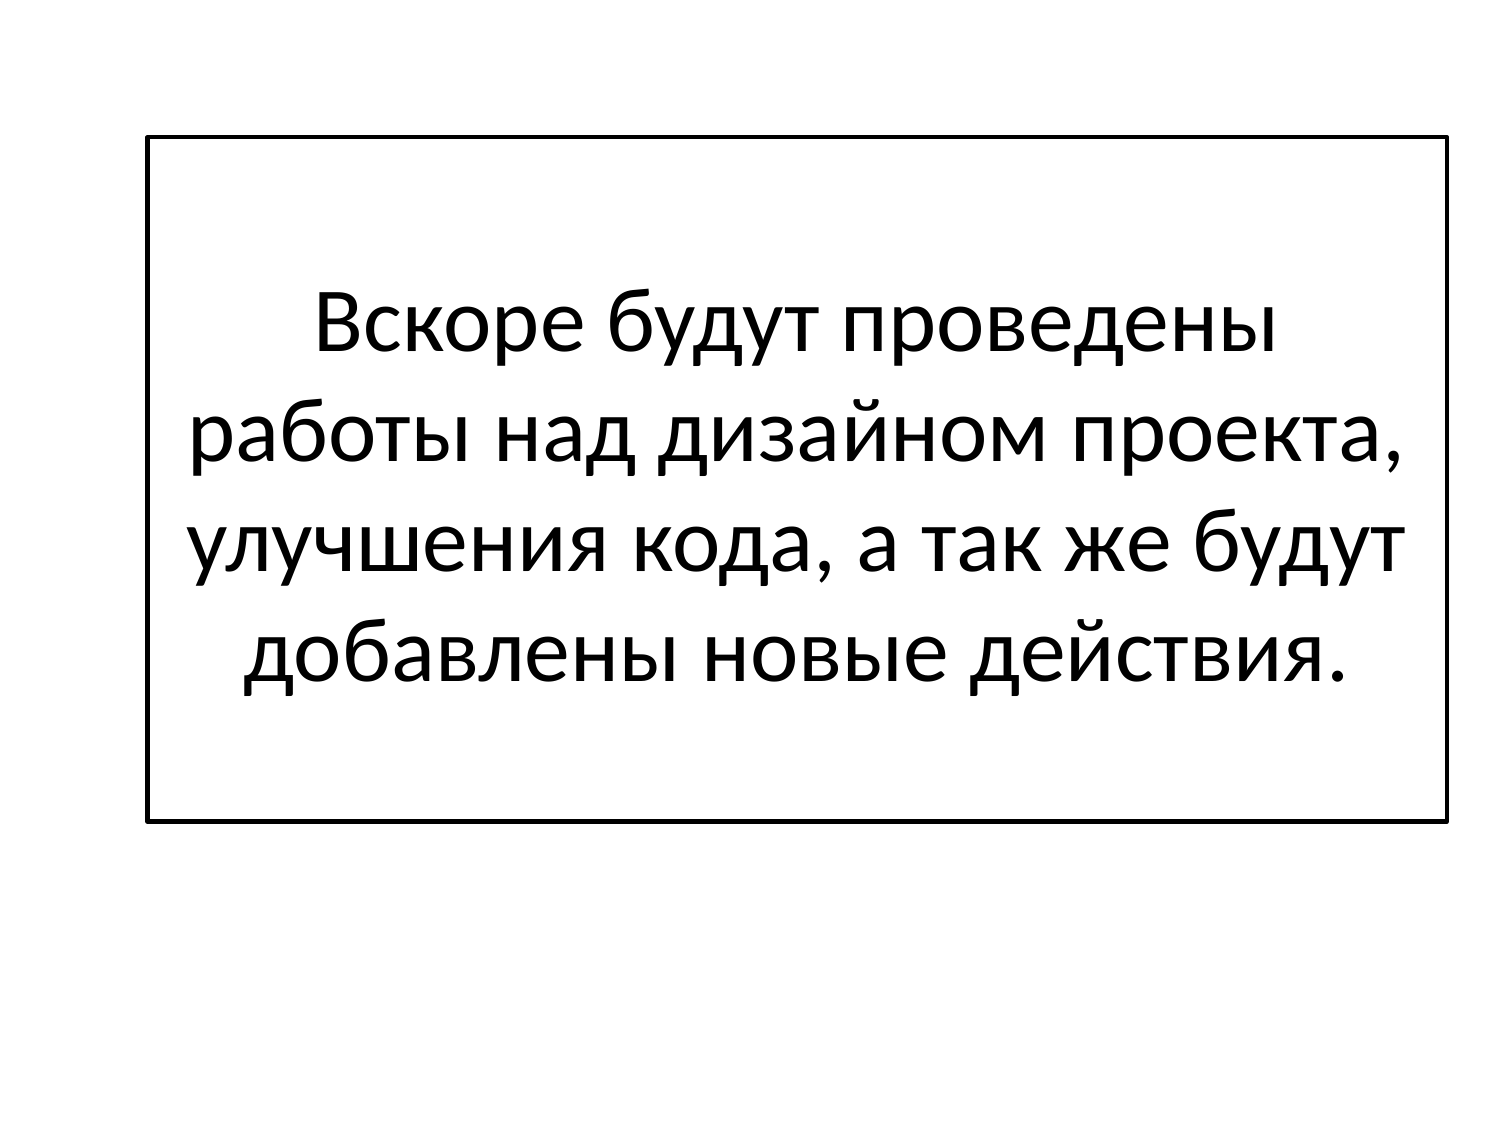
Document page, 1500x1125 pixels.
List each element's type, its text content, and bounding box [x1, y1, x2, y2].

text_box Вскоре будут проведены работы над дизайном проекта, улучшения кода, а так же будут добавлены новые действия. [145, 135, 1449, 824]
